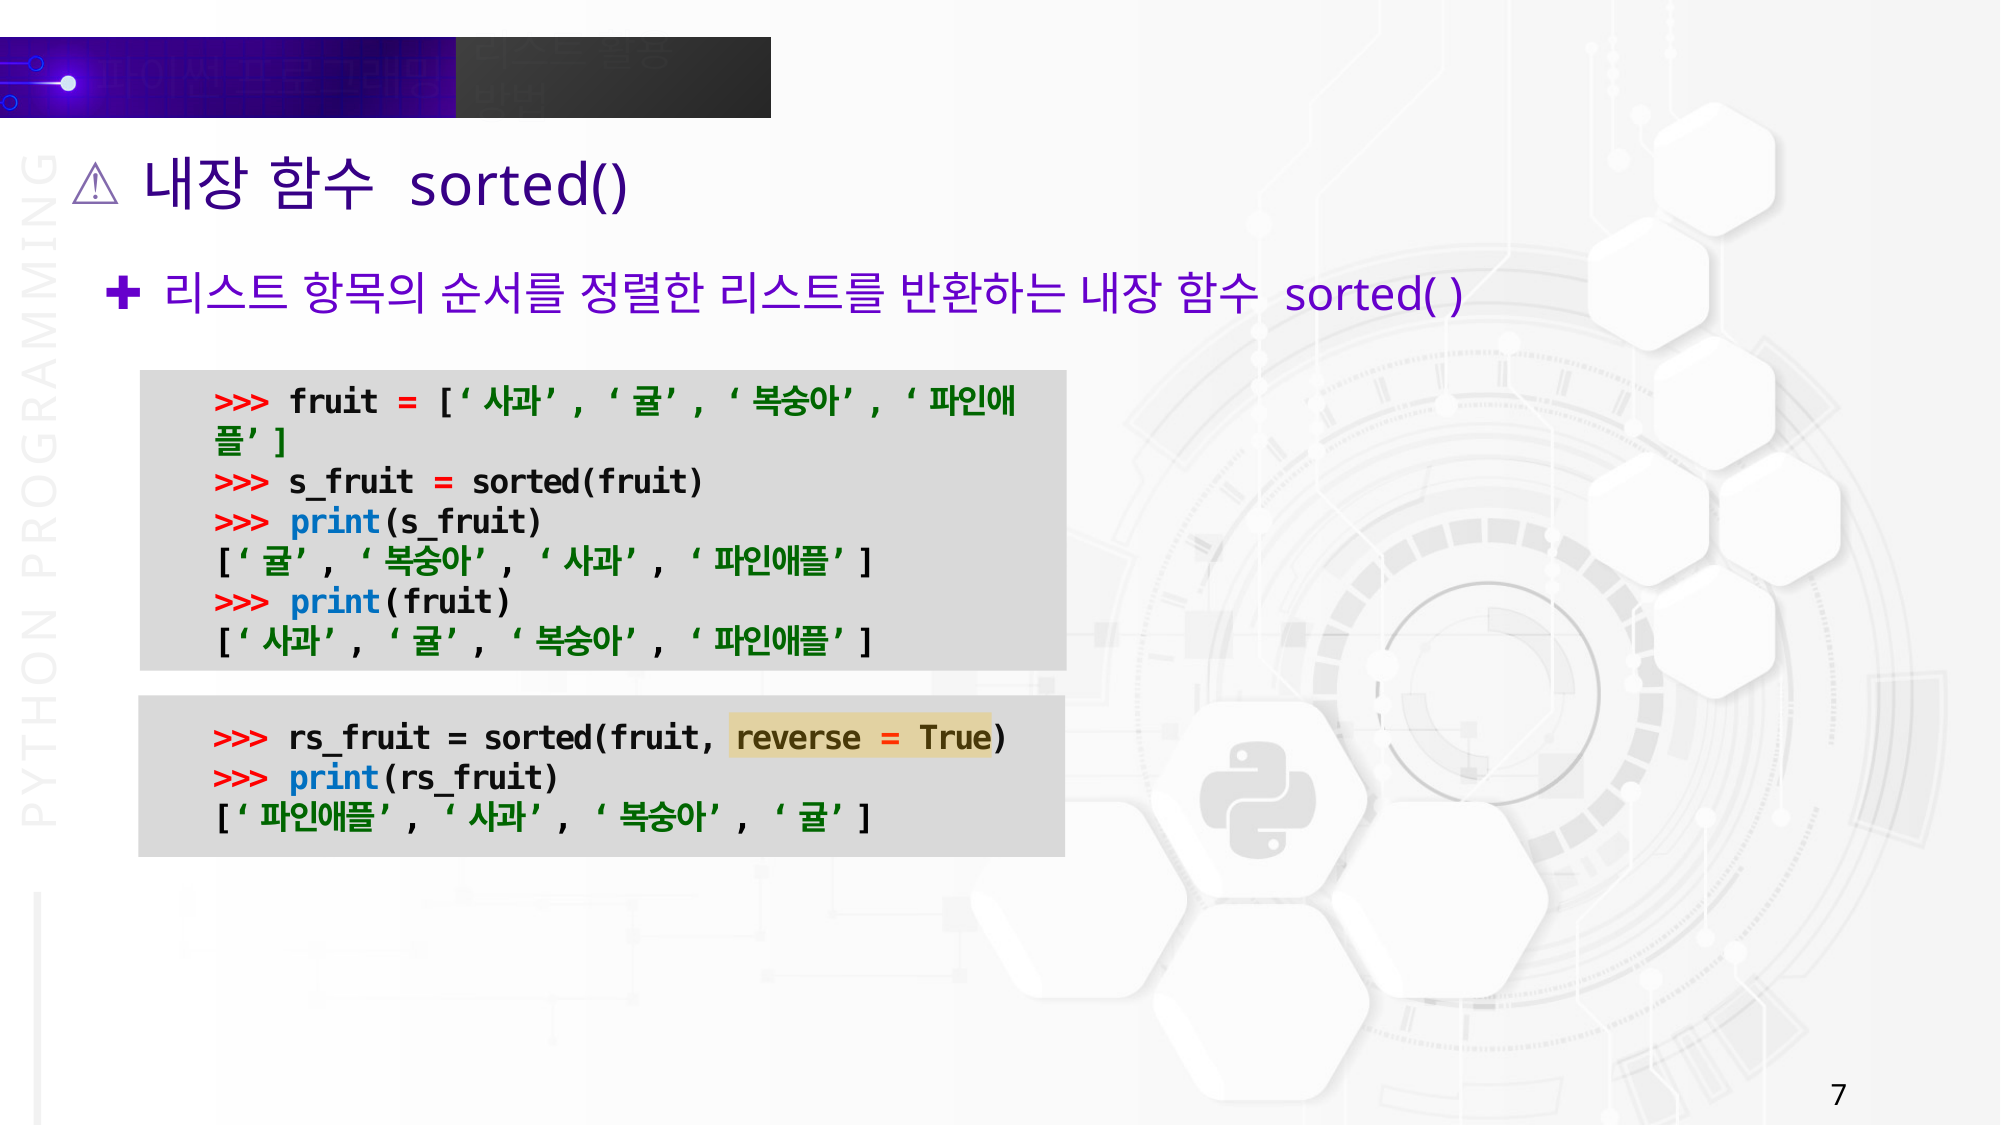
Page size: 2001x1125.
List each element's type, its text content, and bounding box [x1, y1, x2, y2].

slide_number 7 [1412, 1066, 1863, 1125]
picture [0, 0, 2001, 1125]
text_box >>> rs_fruit = sorted(fruit, reverse = True) >>> print(rs_fruit) [‘파인애플’, ‘사과’, ‘복숭아’, ‘귤’] [137, 694, 1066, 858]
text_box 리스트 항목의 순서를 정렬한 리스트를 반환하는 내장 함수 sorted( ) [89, 233, 1492, 328]
text_box 내장 함수 sorted() [54, 140, 1390, 225]
text_box [728, 711, 993, 759]
text_box >>> fruit = [‘사과’, ‘귤’, ‘복숭아’, ‘파인애플’] >>> s_fruit = sorted(fruit) >>> print(s_fruit) [‘귤’, ‘복숭아’, ‘사과’, ‘파인애플’] >>> print(fruit) [‘사과’, ‘귤’, ‘복숭아’, ‘파인애플’] [139, 369, 1068, 672]
